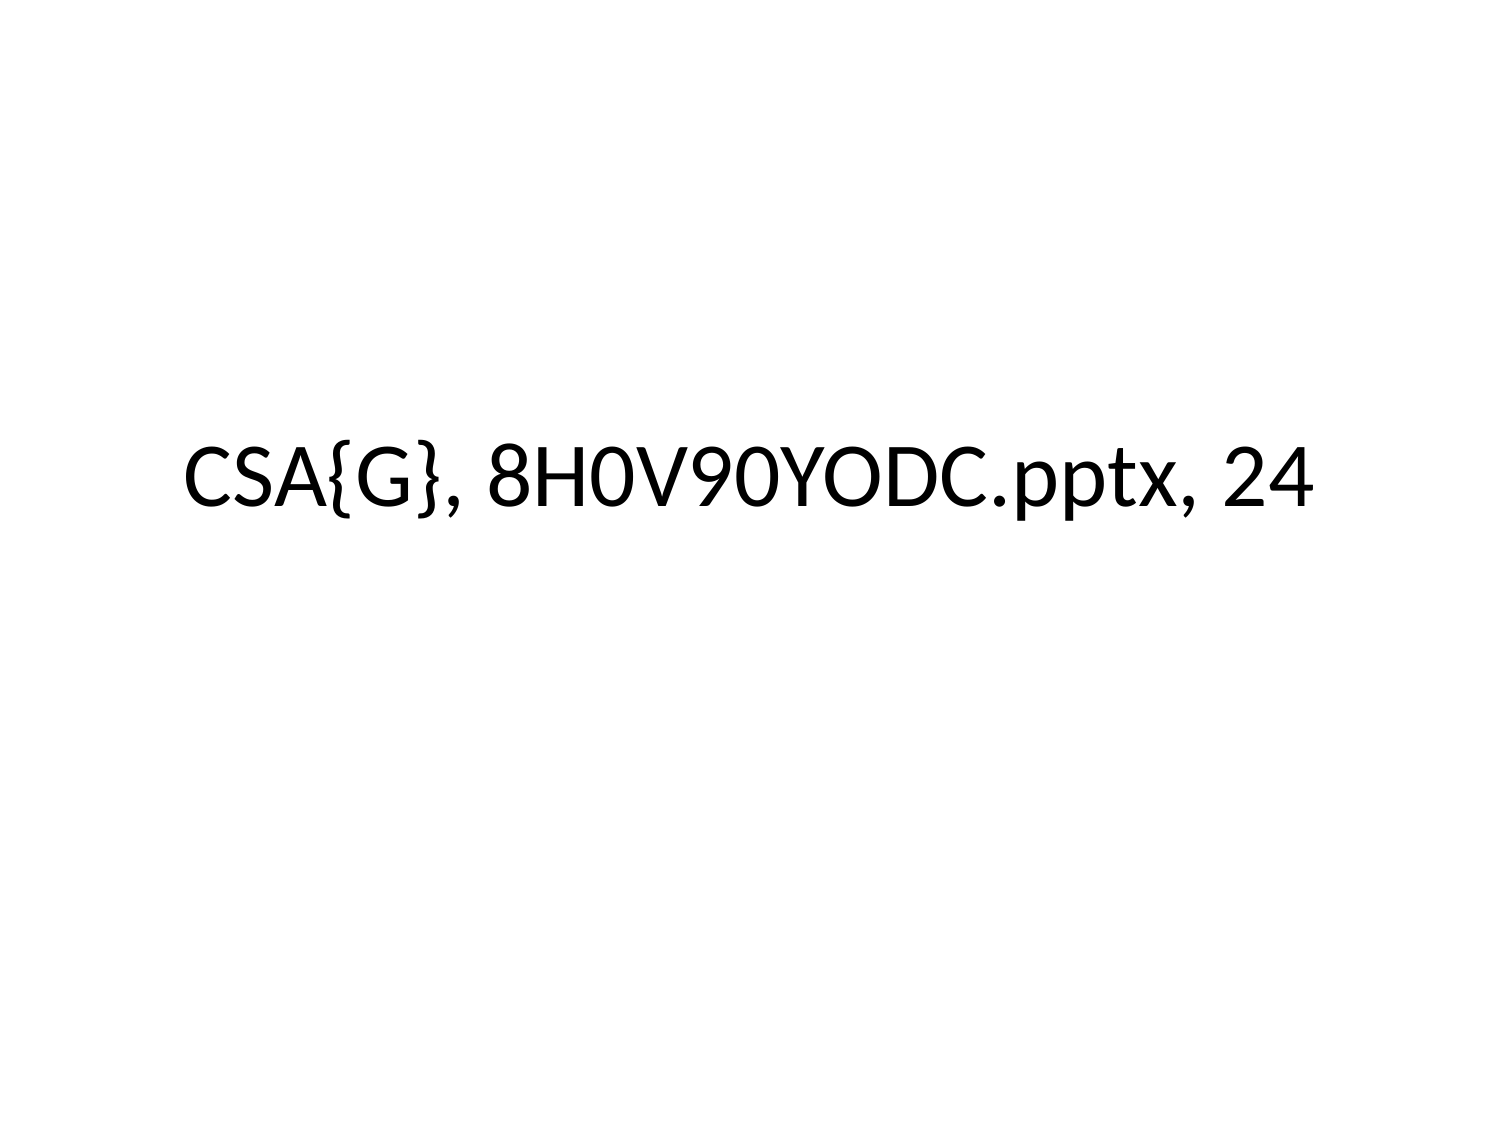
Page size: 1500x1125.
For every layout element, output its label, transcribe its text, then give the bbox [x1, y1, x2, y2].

title CSA{G}, 8H0V90YODC.pptx, 24 [112, 349, 1388, 591]
